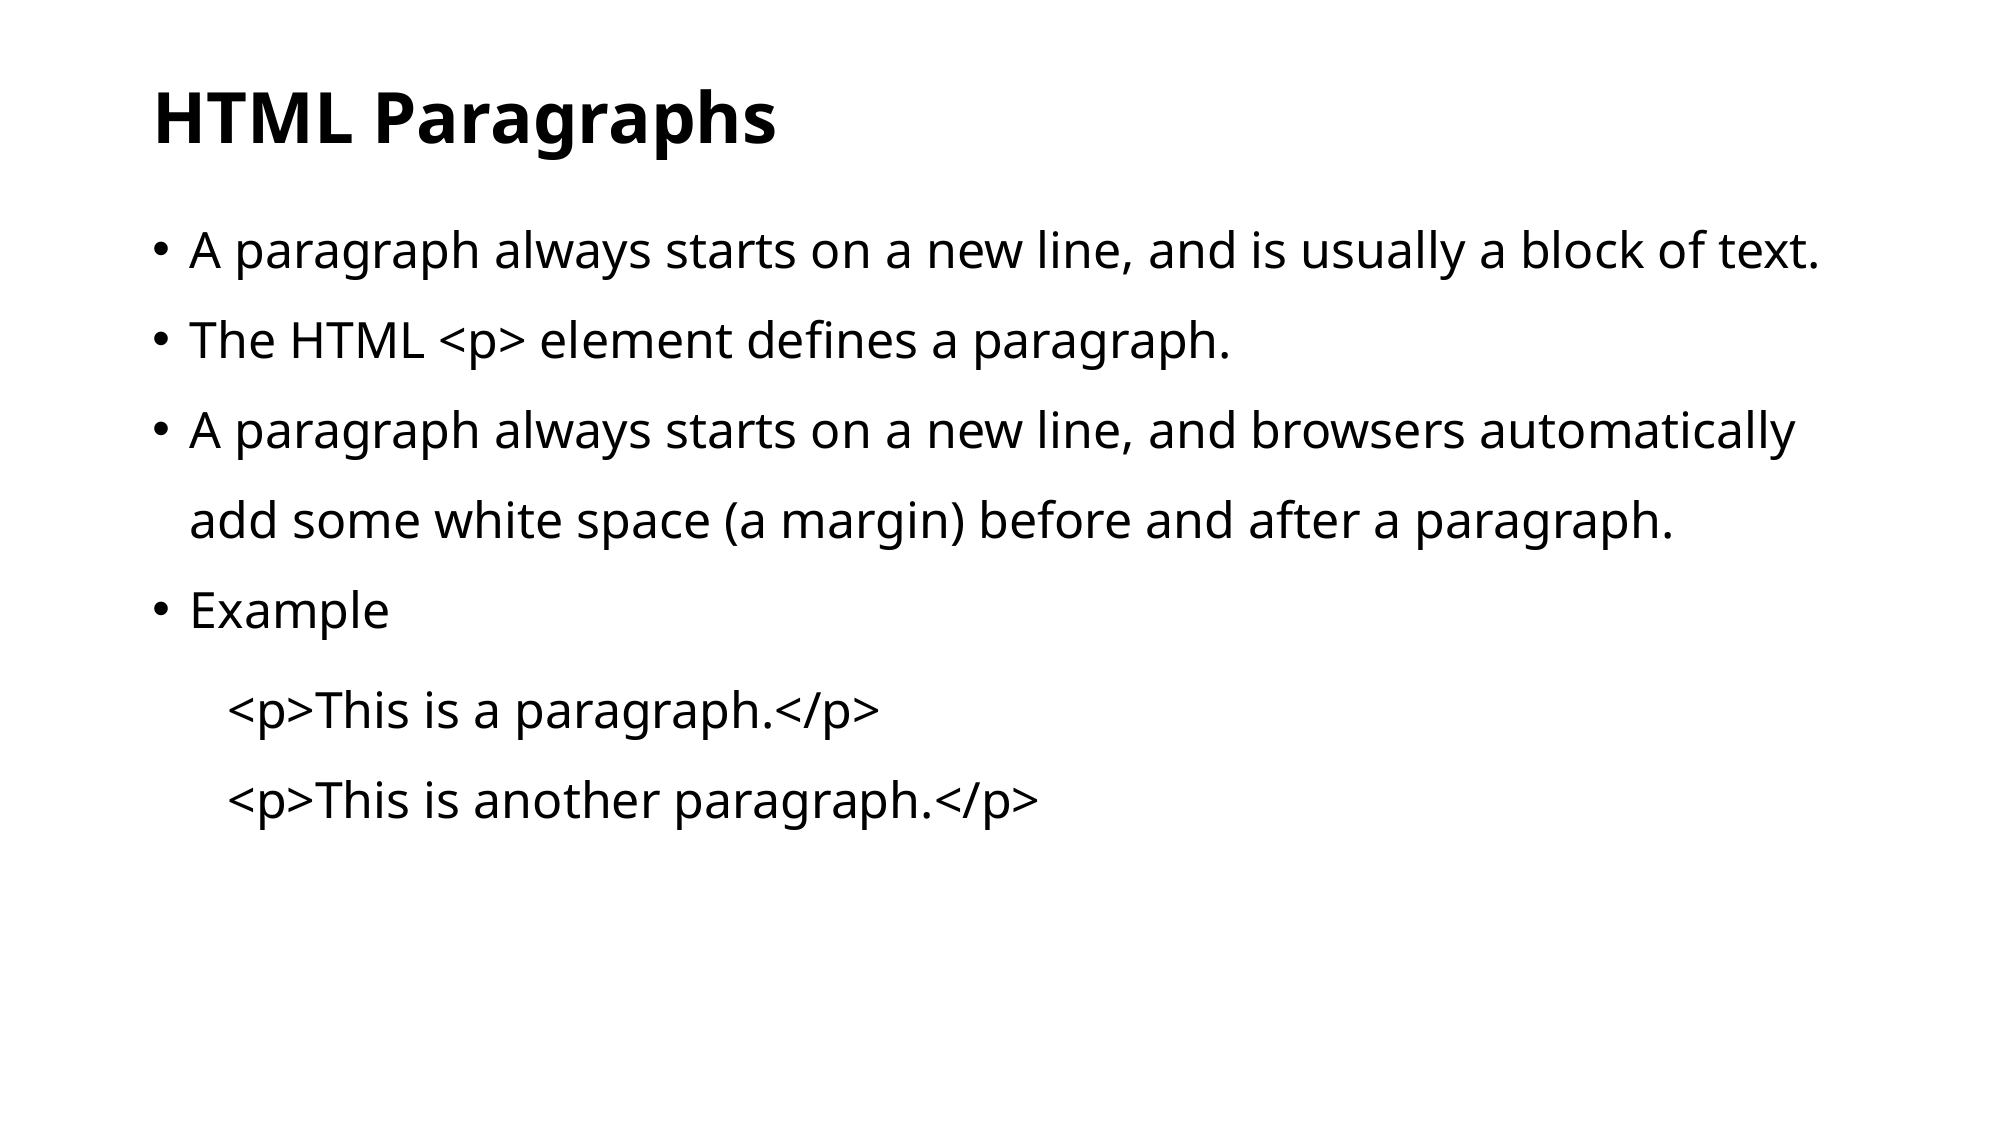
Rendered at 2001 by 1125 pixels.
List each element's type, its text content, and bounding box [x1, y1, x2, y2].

title HTML Paragraphs [137, 59, 1863, 180]
list A paragraph always starts on a new line, and is usually a block of text. The HTML <p> element defines a paragraph. A paragraph always starts on a new line, and browsers automatically add some white space (a margin) before and after a paragraph. Example <p>This is a paragraph.</p> <p>This is another paragraph.</p> [137, 180, 1863, 1014]
